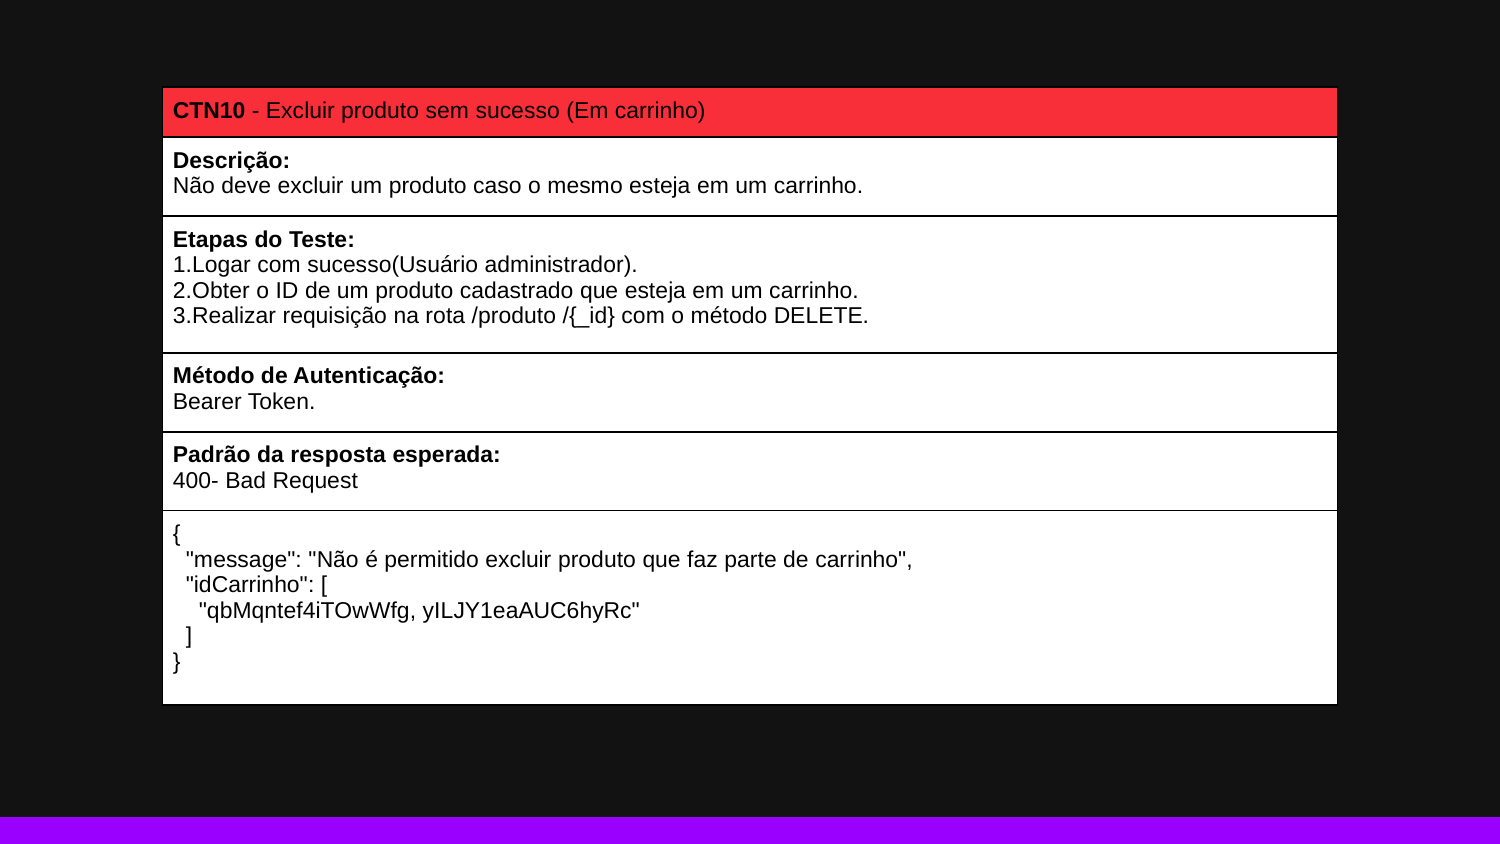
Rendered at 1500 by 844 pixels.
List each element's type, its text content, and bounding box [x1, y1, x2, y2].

text_box [0, 817, 1500, 844]
table_cell Padrão da resposta esperada: 400- Bad Request [163, 433, 1337, 510]
table_cell Método de Autenticação: Bearer Token. [163, 354, 1337, 431]
table_cell Descrição: Não deve excluir um produto caso o mesmo esteja em um carrinho. [163, 138, 1337, 215]
table_cell { "message": "Não é permitido excluir produto que faz parte de carrinho", "idCarrinho": [ "qbMqntef4iTOwWfg, yILJY1eaAUC6hyRc" ] } [163, 511, 1337, 704]
table_header CTN10 - Excluir produto sem sucesso (Em carrinho) [163, 88, 1337, 136]
table_cell Etapas do Teste: 1.Logar com sucesso(Usuário administrador). 2.Obter o ID de um produto cadastrado que esteja em um carrinho. 3.Realizar requisição na rota /produto /{_id} com o método DELETE. [163, 217, 1337, 352]
